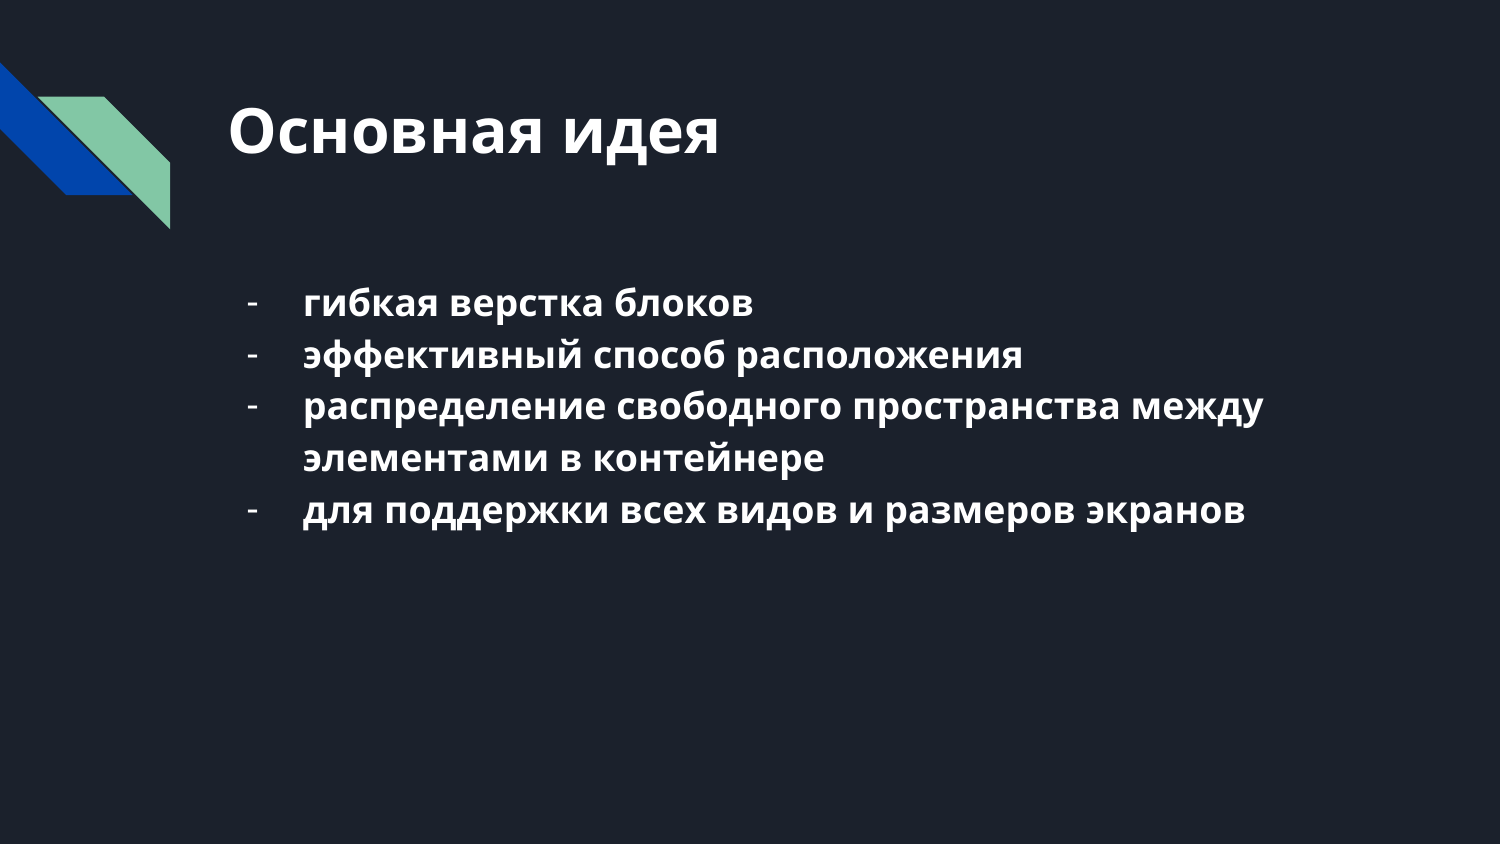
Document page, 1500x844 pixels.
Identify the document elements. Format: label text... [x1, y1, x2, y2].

list гибкая верстка блоков эффективный способ расположения распределение свободного пространства между элементами в контейнере для поддержки всех видов и размеров экранов [212, 256, 1369, 736]
title Основная идея [212, 64, 1369, 216]
